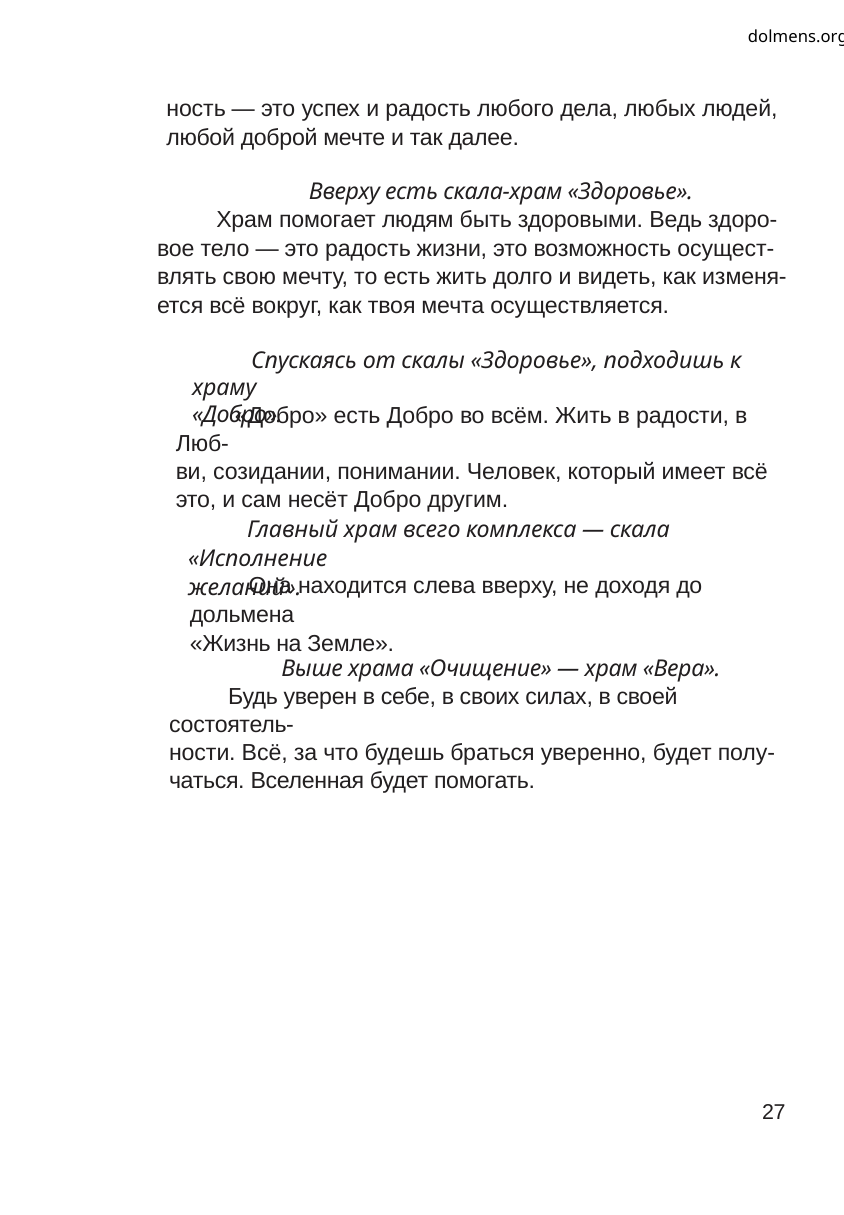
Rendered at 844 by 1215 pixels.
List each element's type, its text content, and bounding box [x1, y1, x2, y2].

text_box Спускаясь от скалы «Здоровье», подходишь к храму «Добро». [191, 345, 752, 399]
text_box Будь уверен в себе, в своих силах, в своей состоятель- ности. Всё, за что будешь браться уверенно, будет полу- чаться. Вселенная будет помогать. [169, 681, 775, 794]
text_box «Добро» есть Добро во всём. Жить в радости, в Люб- ви, созидании, понимании. Человек, который имеет всё это, и сам несёт Добро другим. [175, 399, 768, 513]
text_box Она находится слева вверху, не доходя до дольмена «Жизнь на Земле». [189, 568, 754, 657]
text_box Главный храм всего комплекса — скала «Исполнение желаний». [188, 512, 756, 600]
text_box ность — это успех и радость любого дела, любых людей, любой доброй мечте и так далее. [166, 91, 778, 180]
text_box dolmens.org [747, 27, 844, 66]
text_box Выше храма «Очищение» — храм «Вера». [281, 652, 721, 681]
text_box 27 [762, 1097, 786, 1151]
text_box Храм помогает людям быть здоровыми. Ведь здоро- вое тело — это радость жизни, это возможность осущест- влять свою мечту, то есть жить долго и видеть, как изменя- ется всё вокруг, как твоя мечта осуществляется. [157, 204, 787, 347]
text_box Вверху есть скала-храм «Здоровье». [308, 174, 693, 204]
